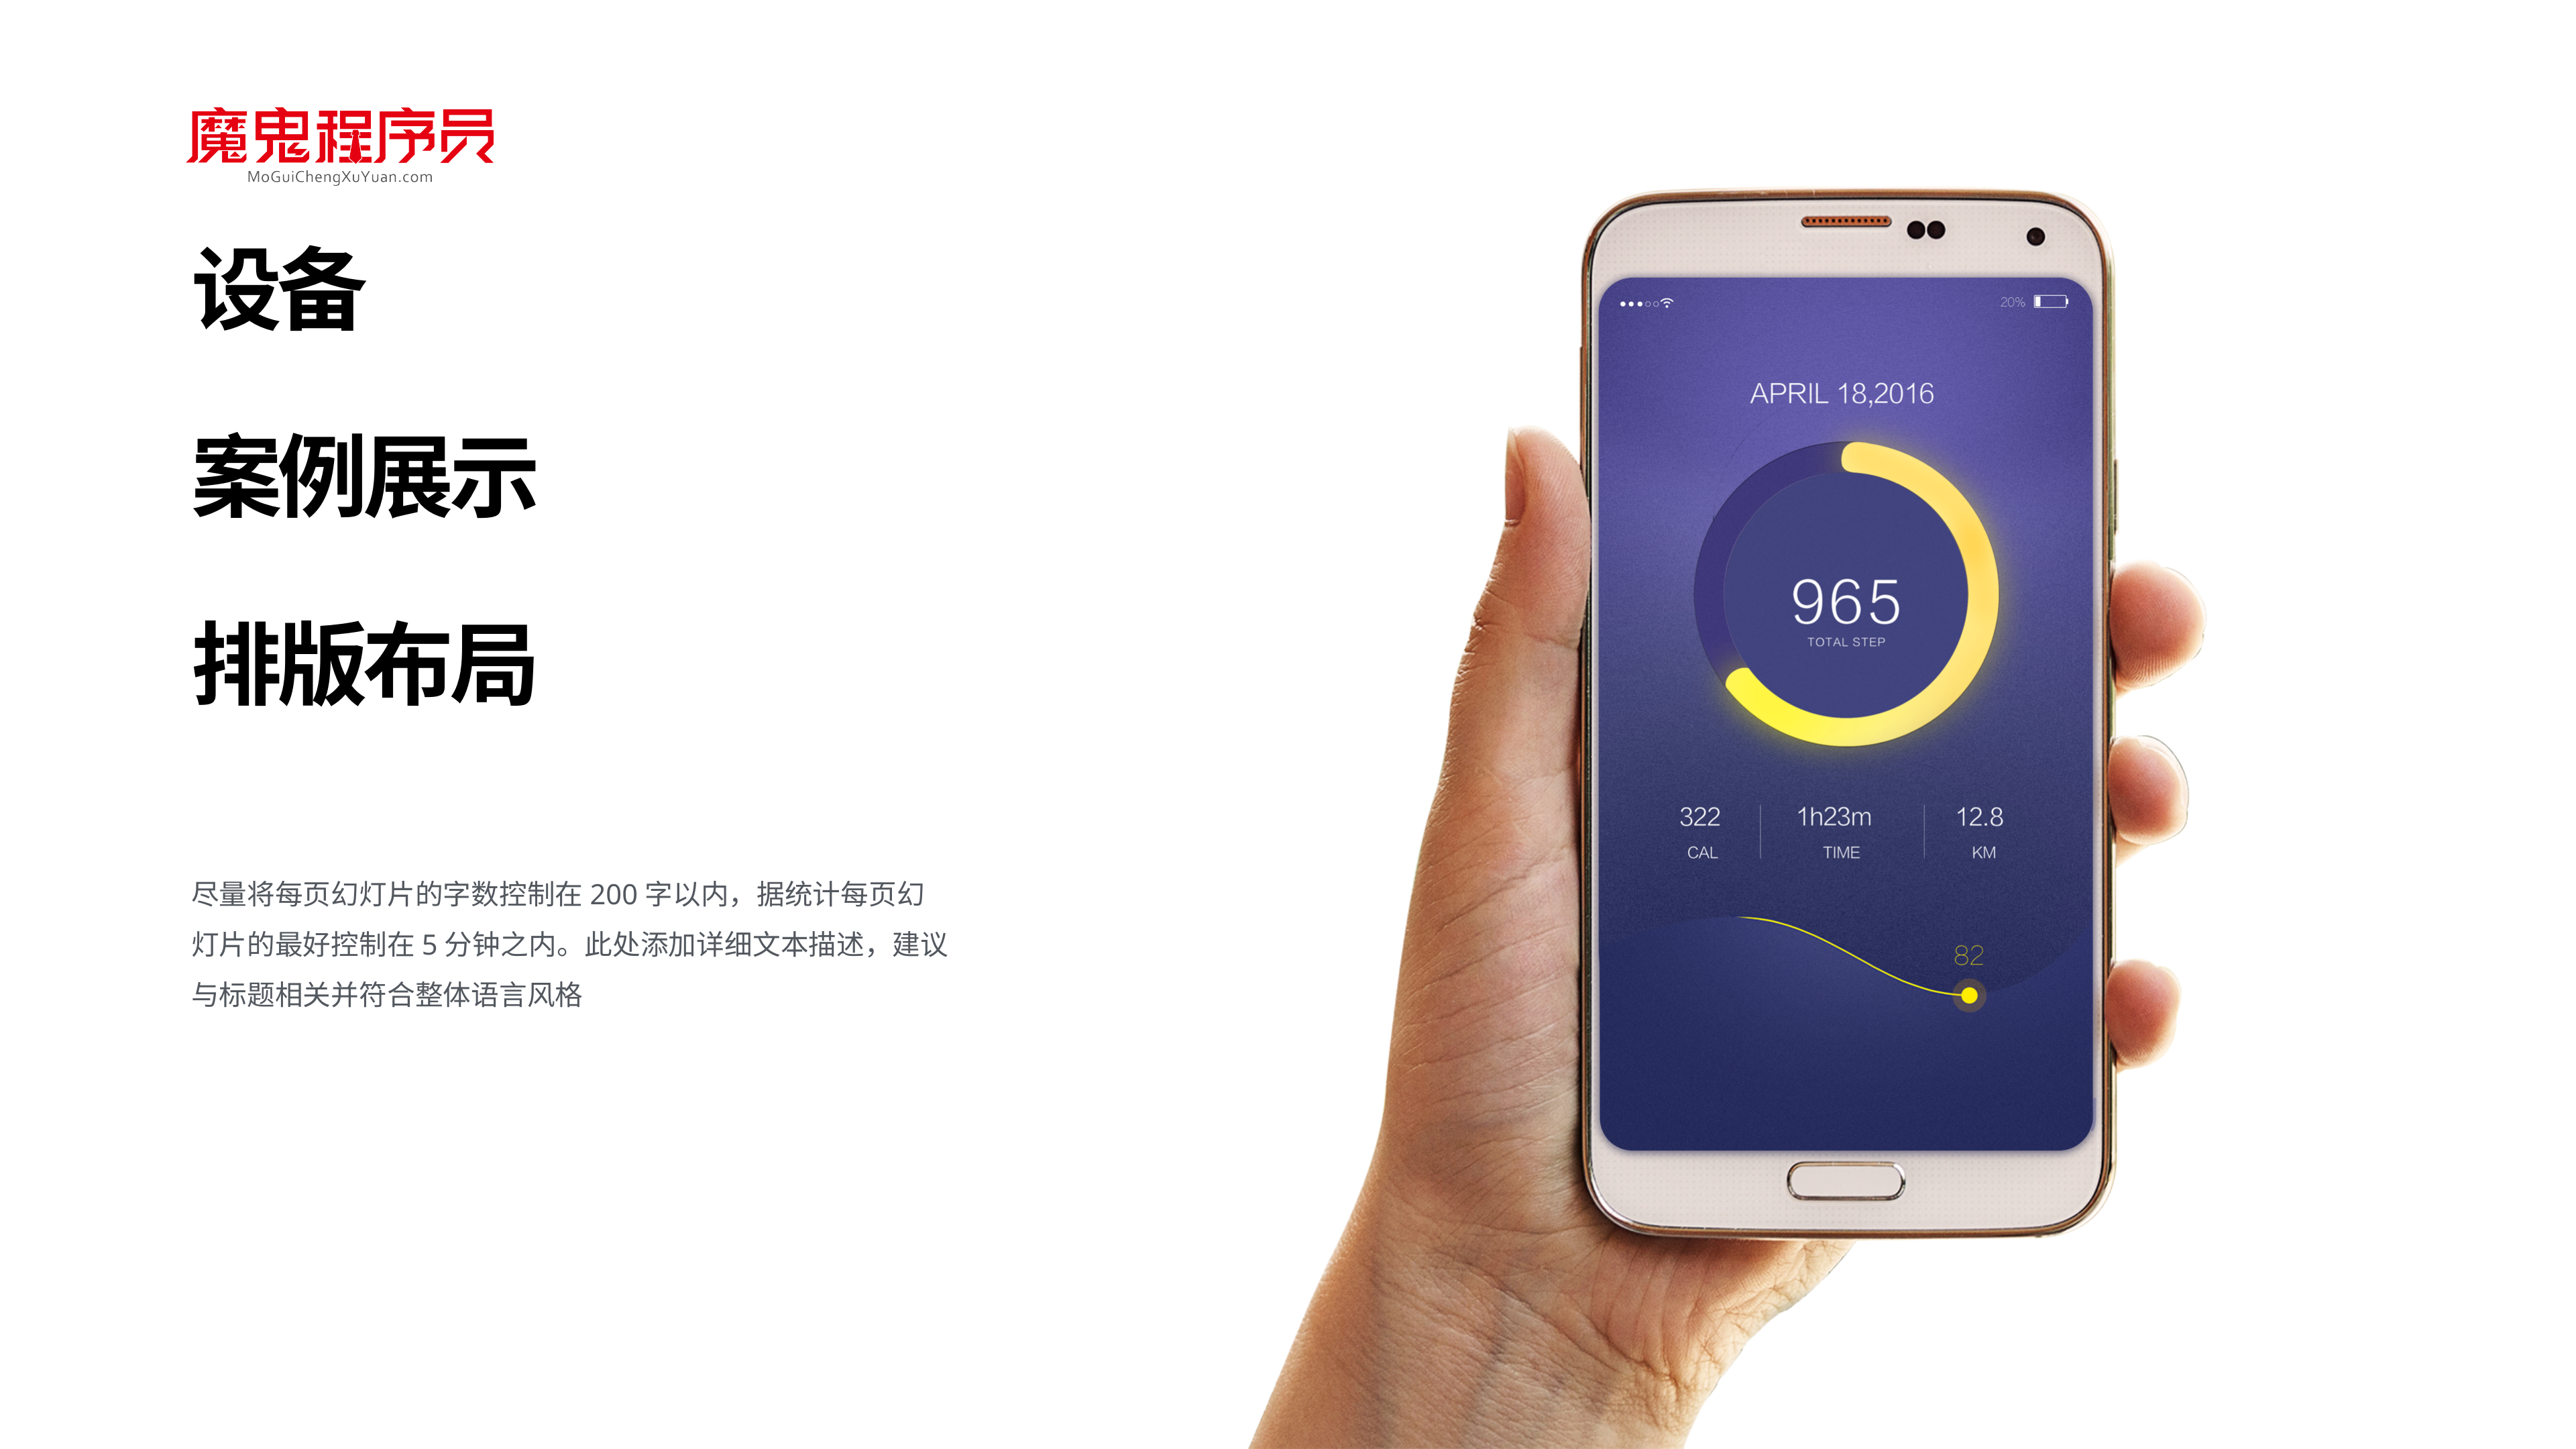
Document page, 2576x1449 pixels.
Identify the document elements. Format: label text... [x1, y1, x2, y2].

picture [1231, 1, 2213, 1449]
title 设备 案例展示 排版布局 [185, 174, 956, 779]
list 尽量将每页幻灯片的字数控制在200字以内，据统计每页幻灯片的最好控制在5分钟之内。此处添加详细文本描述，建议与标题相关并符合整体语言风格 [185, 854, 956, 1124]
picture [185, 107, 494, 186]
